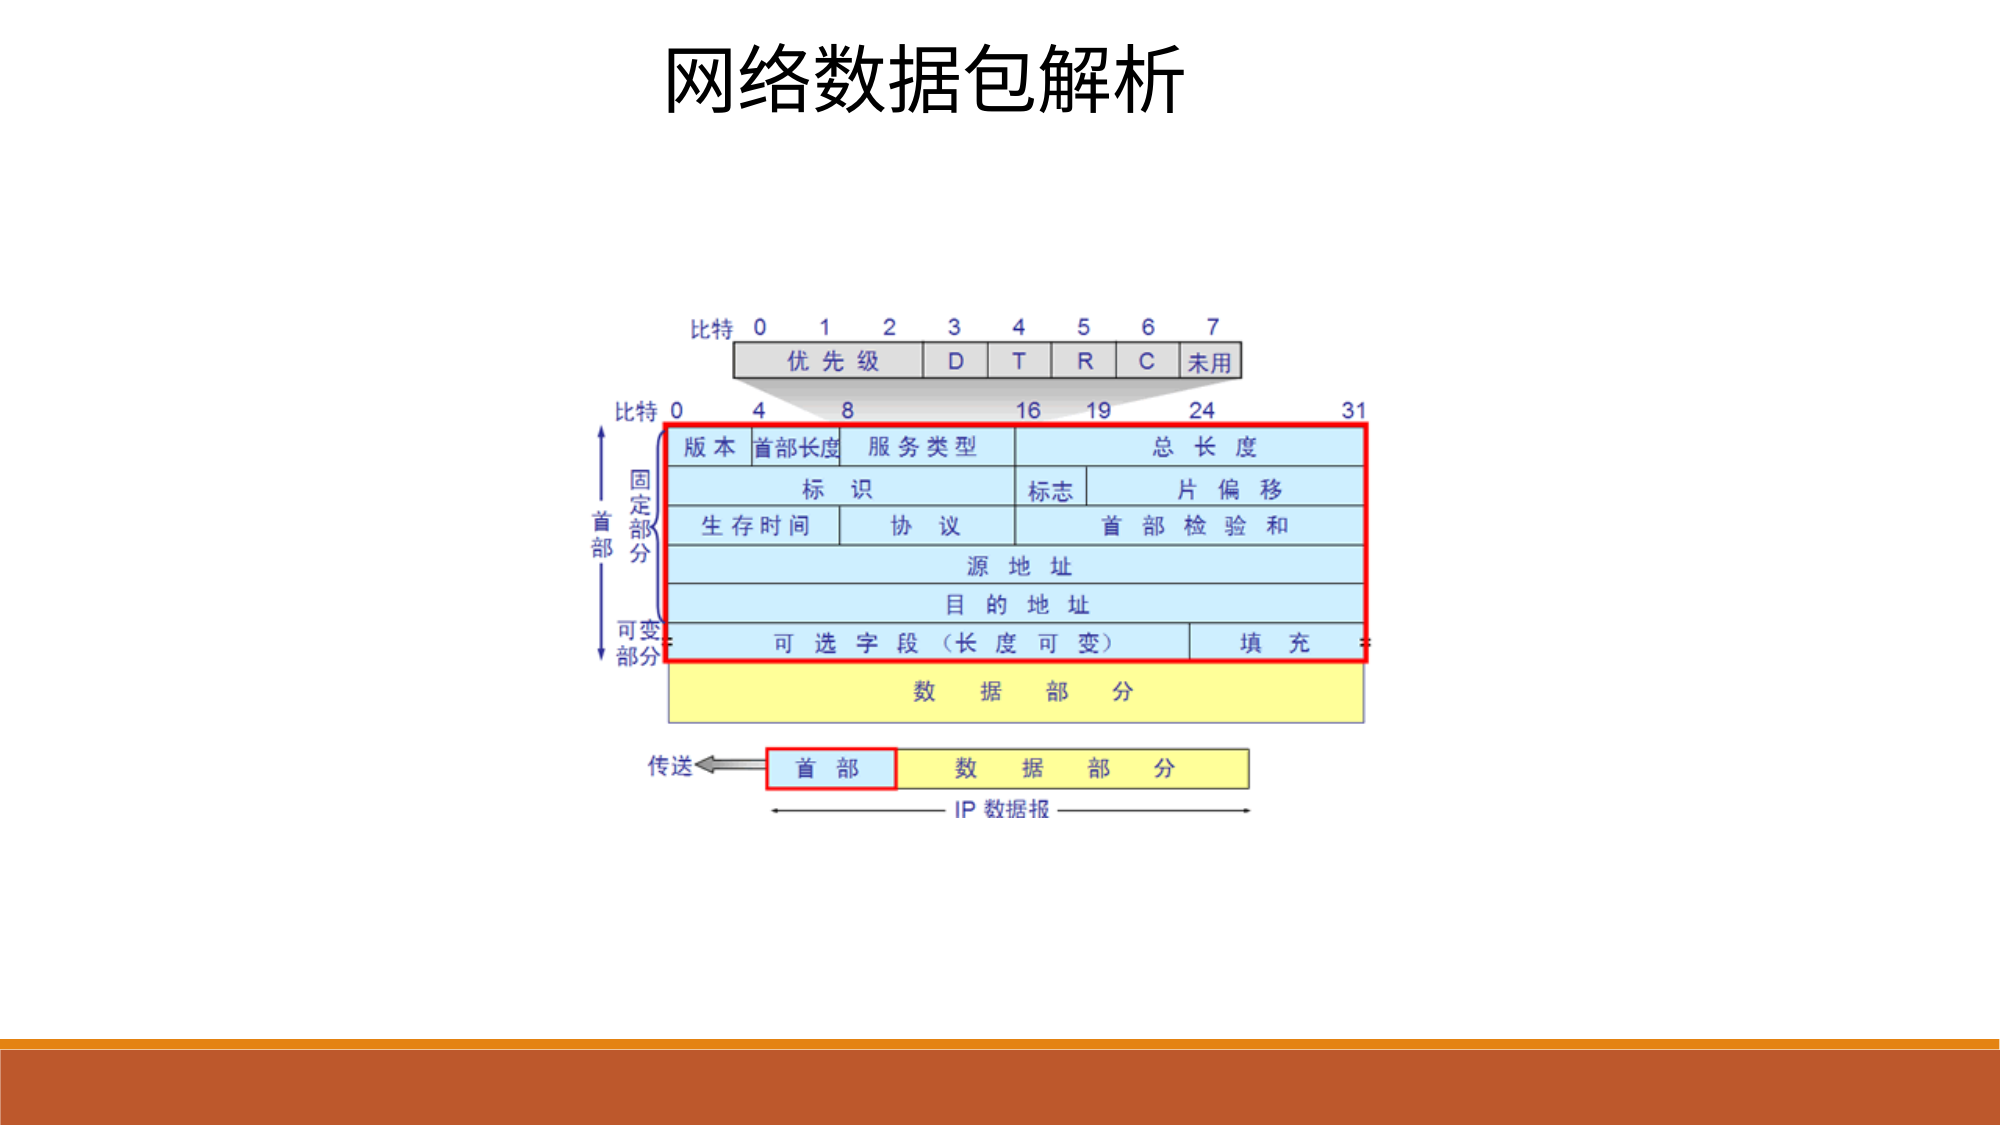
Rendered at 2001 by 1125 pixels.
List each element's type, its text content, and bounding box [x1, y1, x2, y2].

picture [583, 307, 1417, 818]
text_box 网络数据包解析 [287, 24, 1563, 288]
